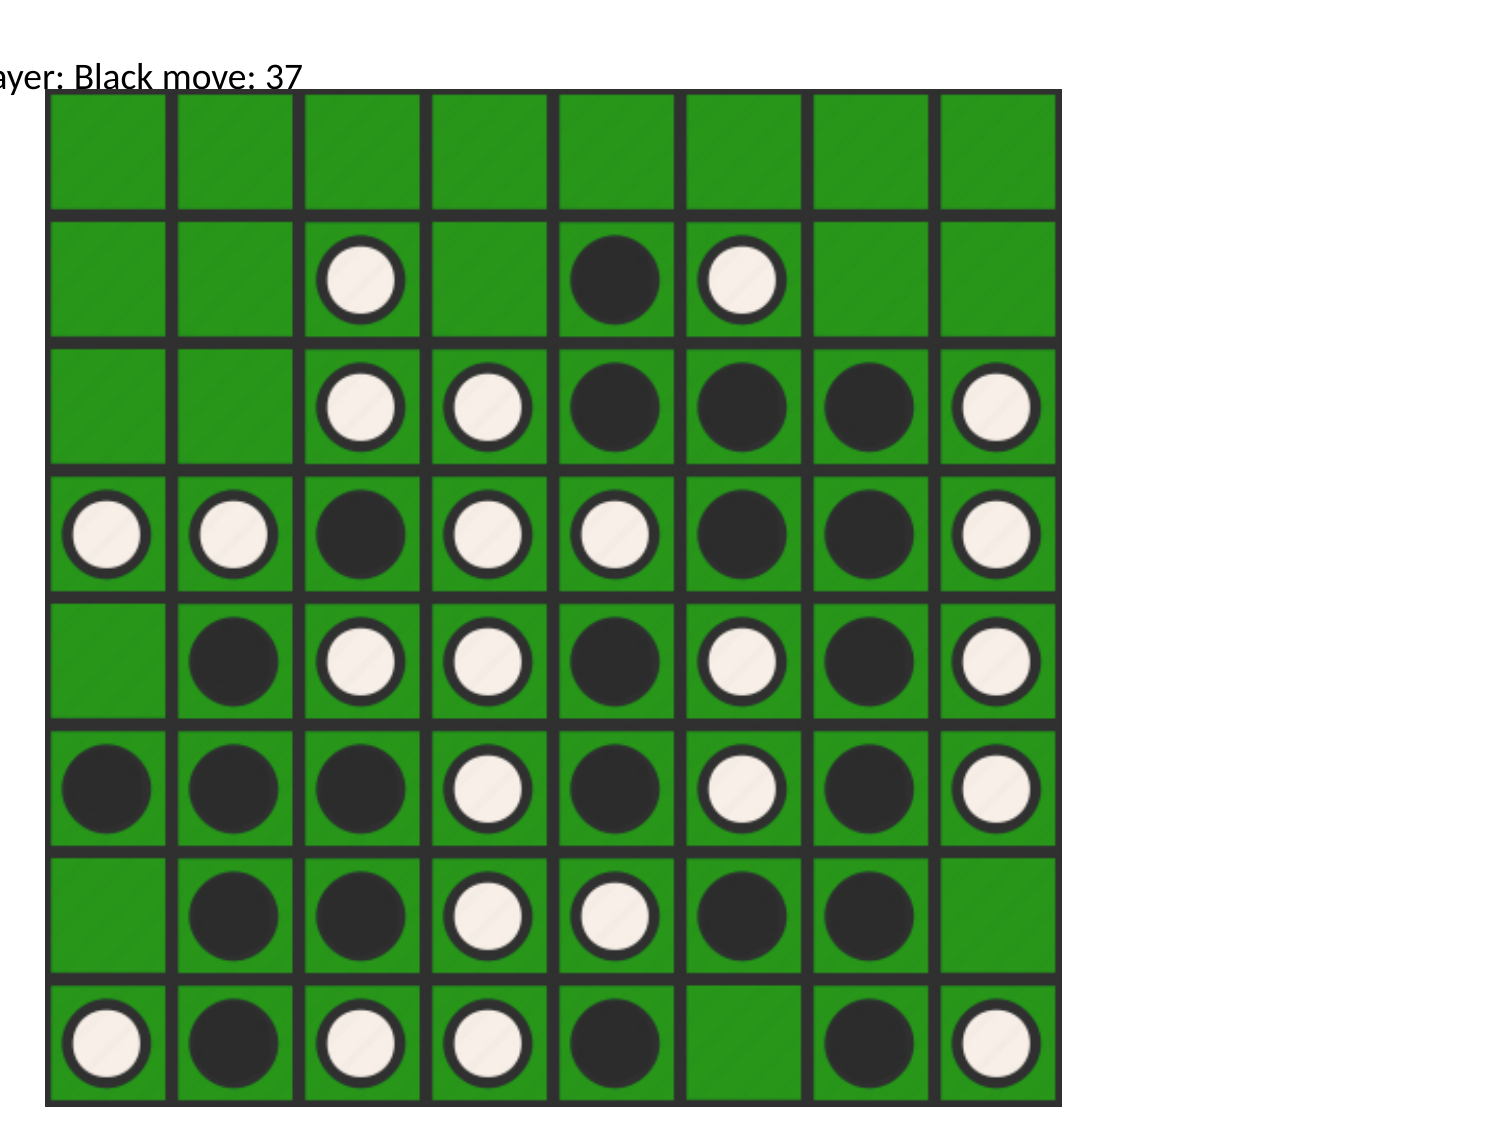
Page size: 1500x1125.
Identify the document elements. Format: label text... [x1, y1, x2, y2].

text_box turn: 41 player: Black move: 37 [0, 44, 319, 105]
picture [44, 89, 1062, 1107]
